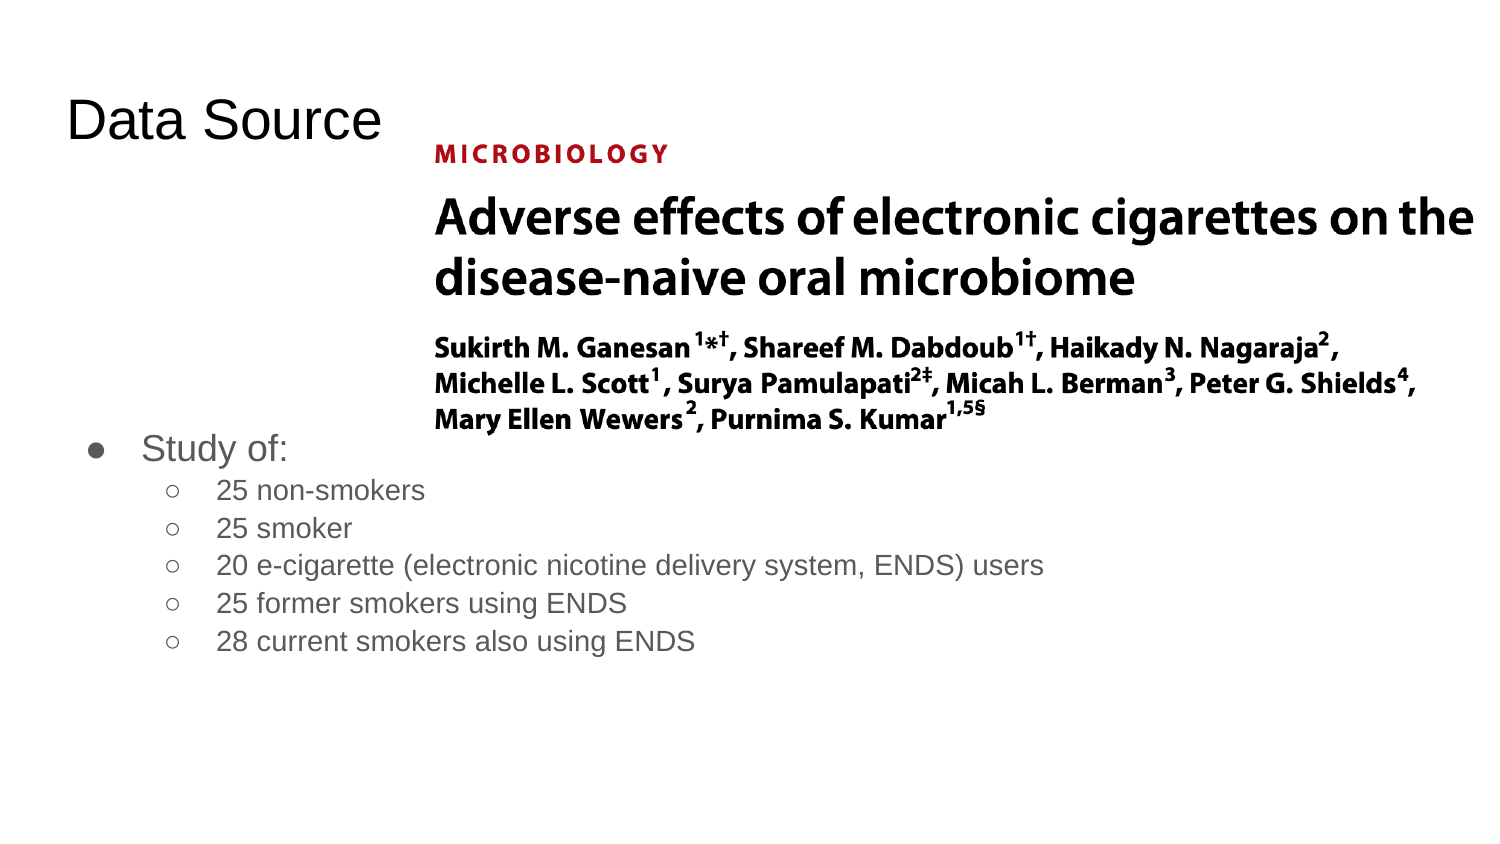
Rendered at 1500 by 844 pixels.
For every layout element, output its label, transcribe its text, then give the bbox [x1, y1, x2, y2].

list Study of: 25 non-smokers 25 smoker 20 e-cigarette (electronic nicotine delivery system, ENDS) users 25 former smokers using ENDS 28 current smokers also using ENDS [51, 405, 1449, 750]
title Data Source [51, 72, 1449, 167]
picture [416, 116, 1500, 454]
